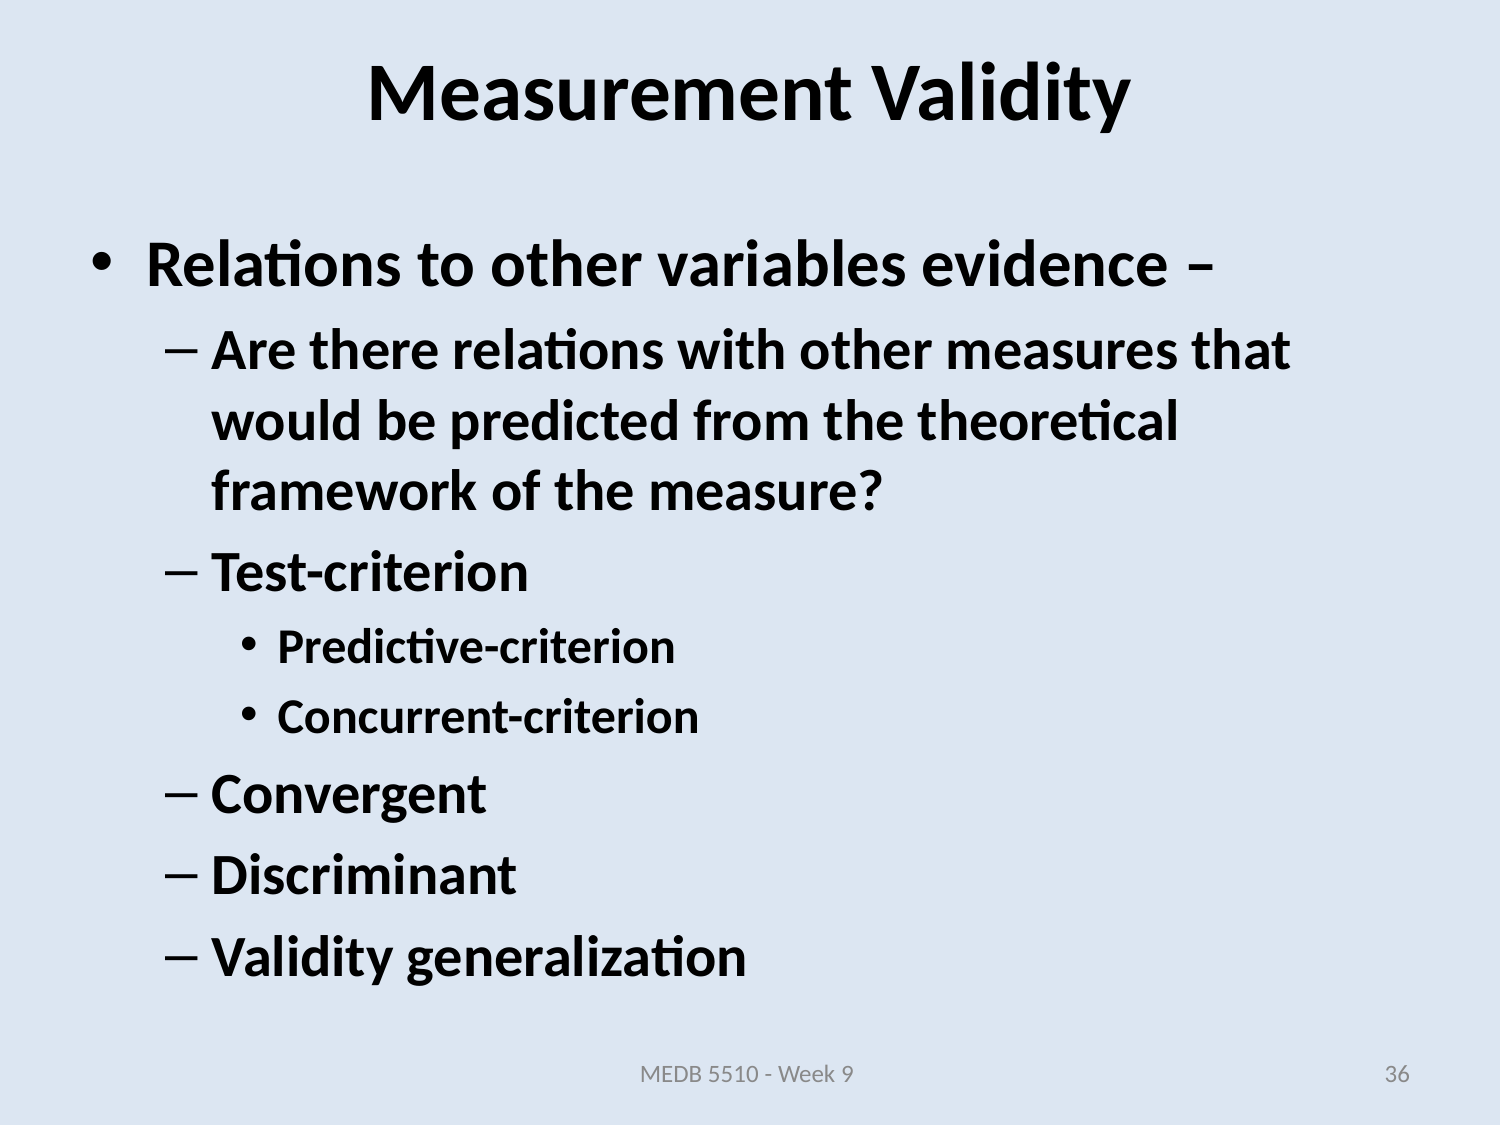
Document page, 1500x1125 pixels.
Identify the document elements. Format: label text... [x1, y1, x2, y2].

slide_number 36 [1074, 1042, 1425, 1103]
list Relations to other variables evidence – Are there relations with other measures that would be predicted from the theoretical framework of the measure? Test-criterion Predictive-criterion Concurrent-criterion Convergent Discriminant Validity generalization [75, 212, 1425, 1005]
title Measurement Validity [75, 0, 1425, 175]
footer MEDB 5510 - Week 9 [512, 1042, 988, 1103]
